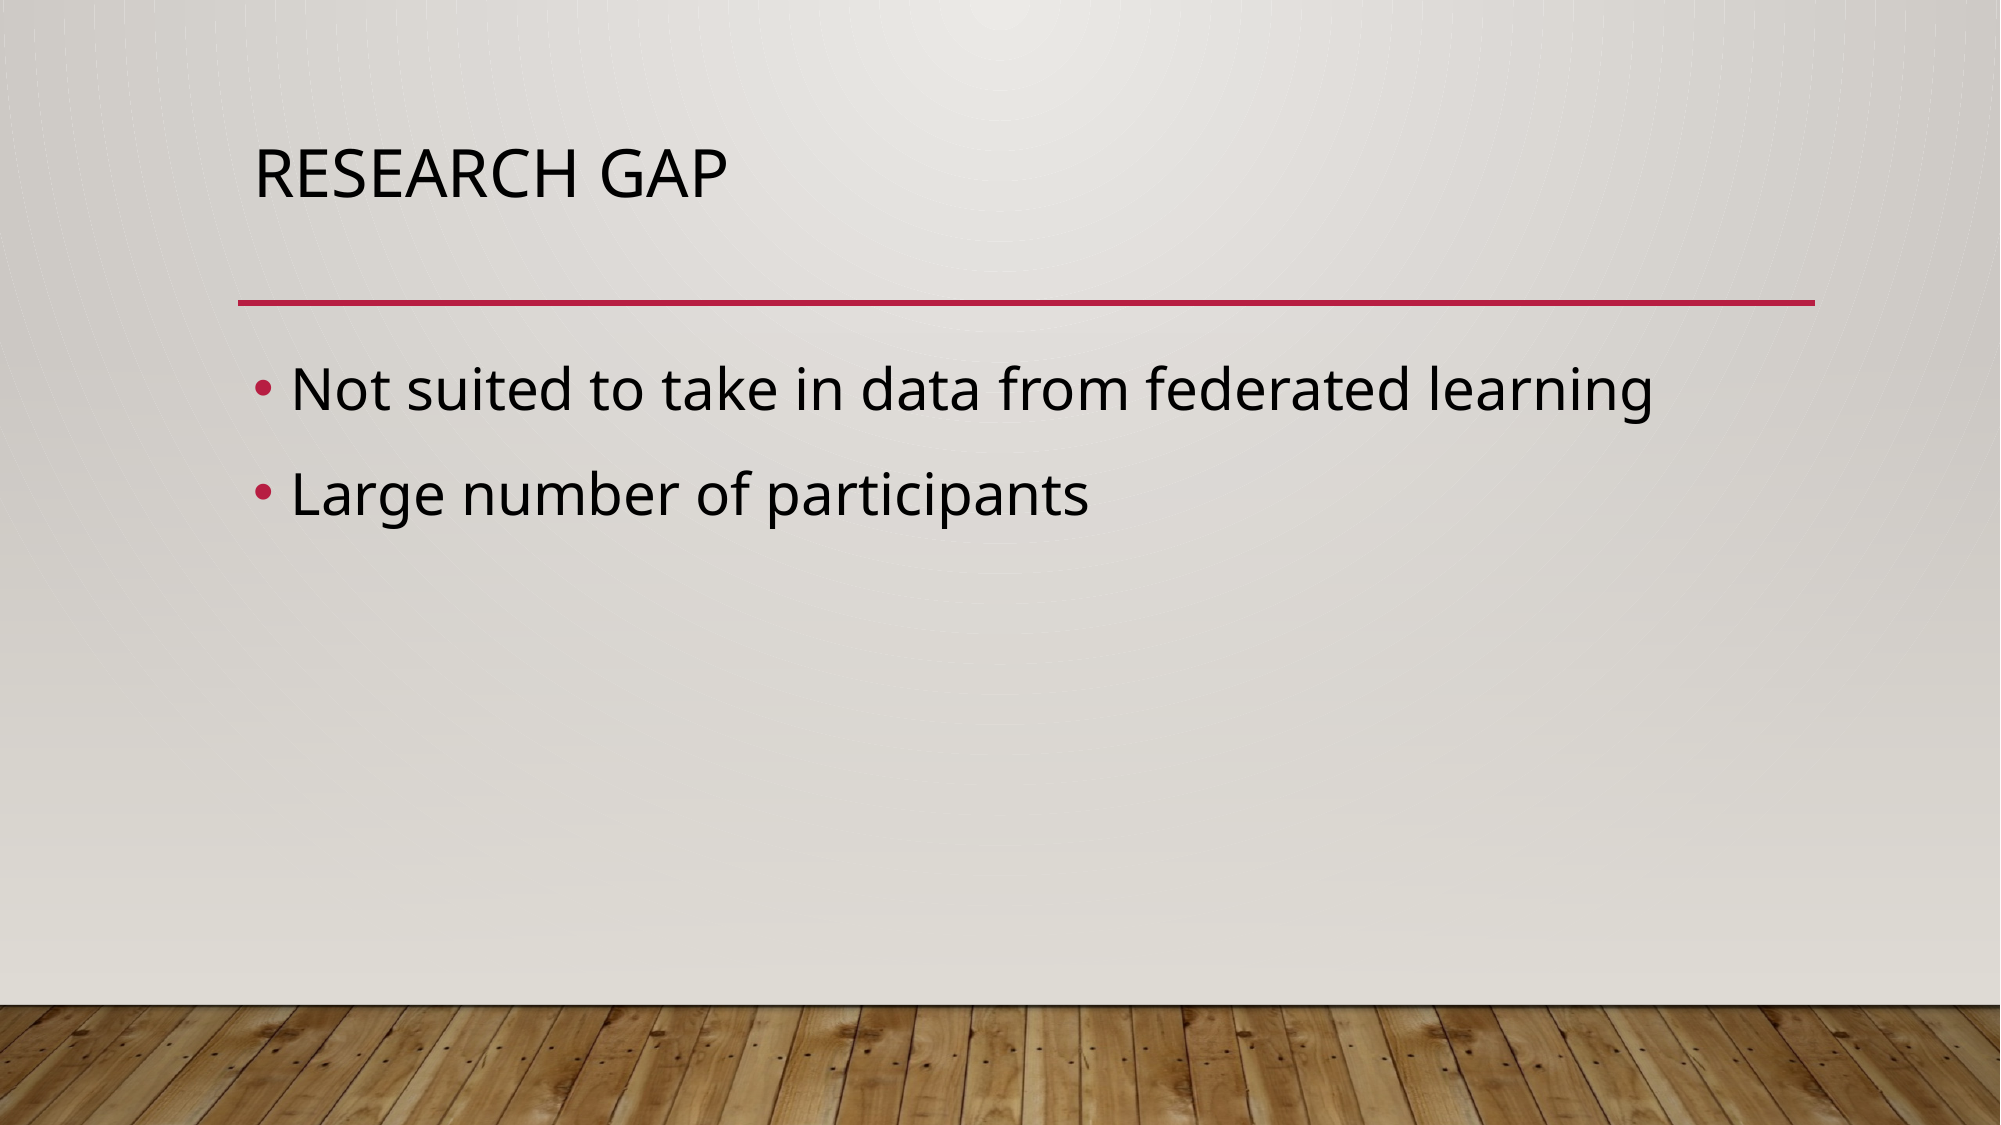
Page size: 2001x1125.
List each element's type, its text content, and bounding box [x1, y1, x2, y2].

picture [0, 1005, 2000, 1125]
title Research gap [238, 131, 1814, 305]
list Not suited to take in data from federated learning Large number of participants [238, 330, 1814, 897]
